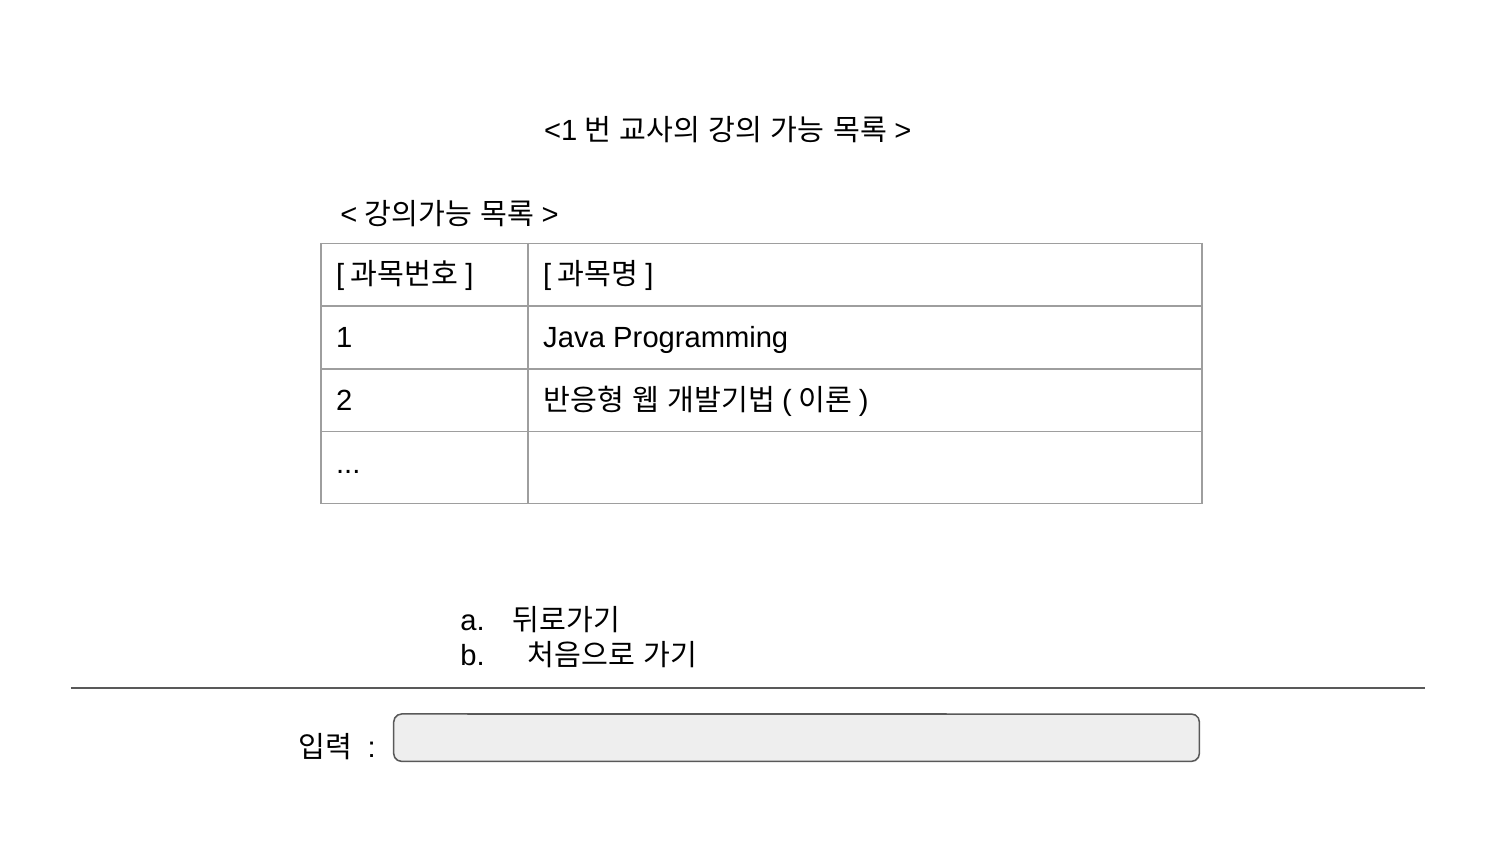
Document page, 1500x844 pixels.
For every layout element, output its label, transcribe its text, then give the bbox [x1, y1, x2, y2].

text_box <강의가능 목록> [325, 180, 706, 219]
table_header [과목번호] [322, 244, 527, 305]
table_cell Java Programming [529, 307, 1201, 368]
table_cell 1 [322, 307, 527, 368]
text_box 입력 : [283, 697, 1345, 762]
table_cell ... [322, 432, 527, 503]
table_cell [529, 432, 1201, 503]
text_box <1번 교사의 강의 가능 목록> 뒤로가기 처음으로 가기 [422, 96, 1034, 212]
text_box [393, 713, 1200, 762]
table_cell 2 [322, 370, 527, 431]
table_cell 반응형 웹 개발기법(이론) [529, 370, 1201, 431]
table_header [과목명] [529, 244, 1201, 305]
